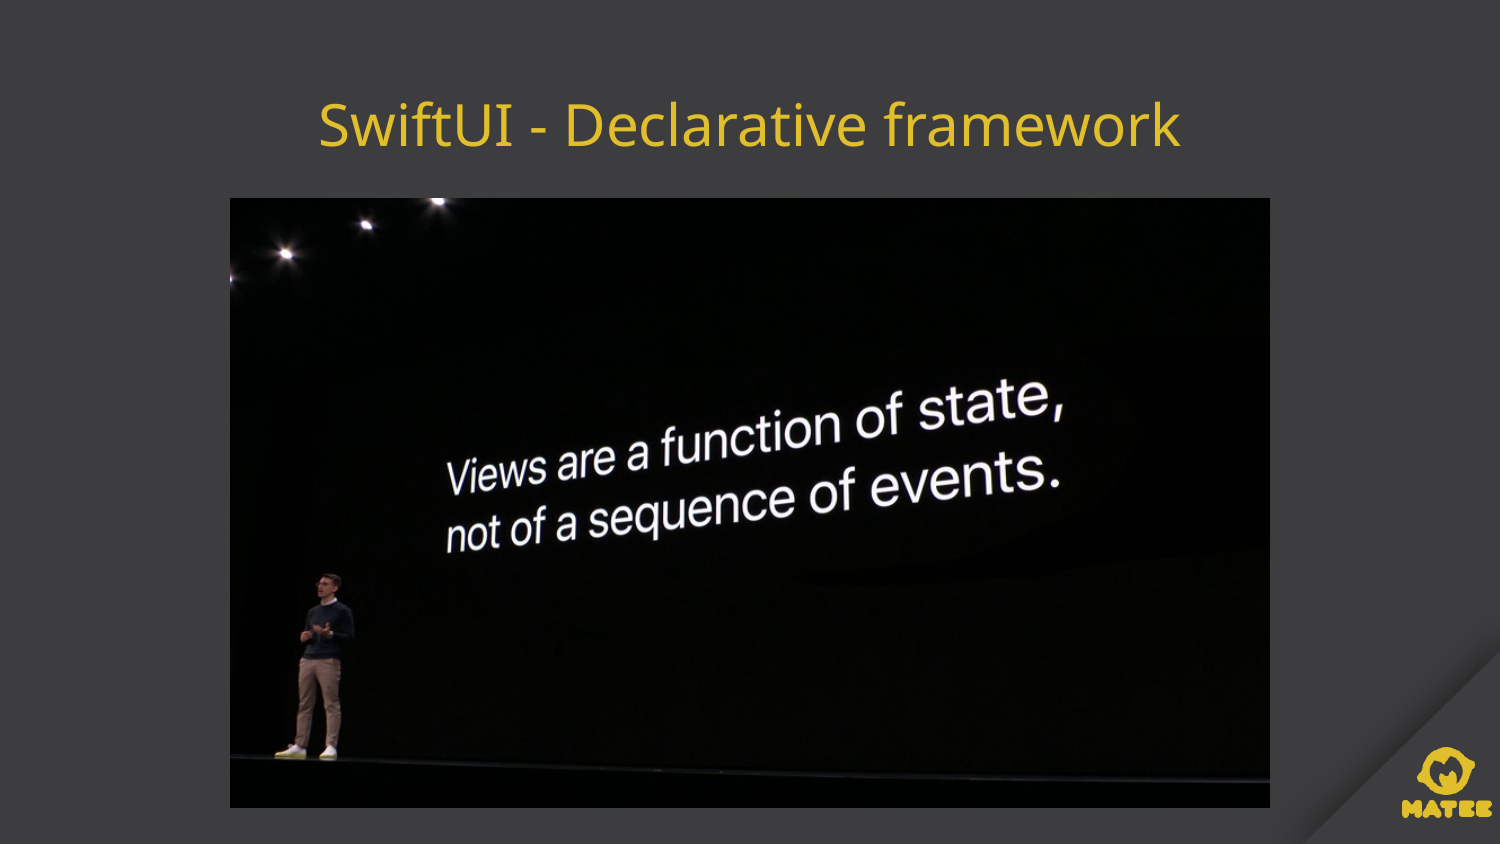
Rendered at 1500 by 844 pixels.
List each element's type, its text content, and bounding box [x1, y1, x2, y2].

picture [0, 0, 1500, 844]
title SwiftUI - Declarative framework [51, 72, 1449, 167]
